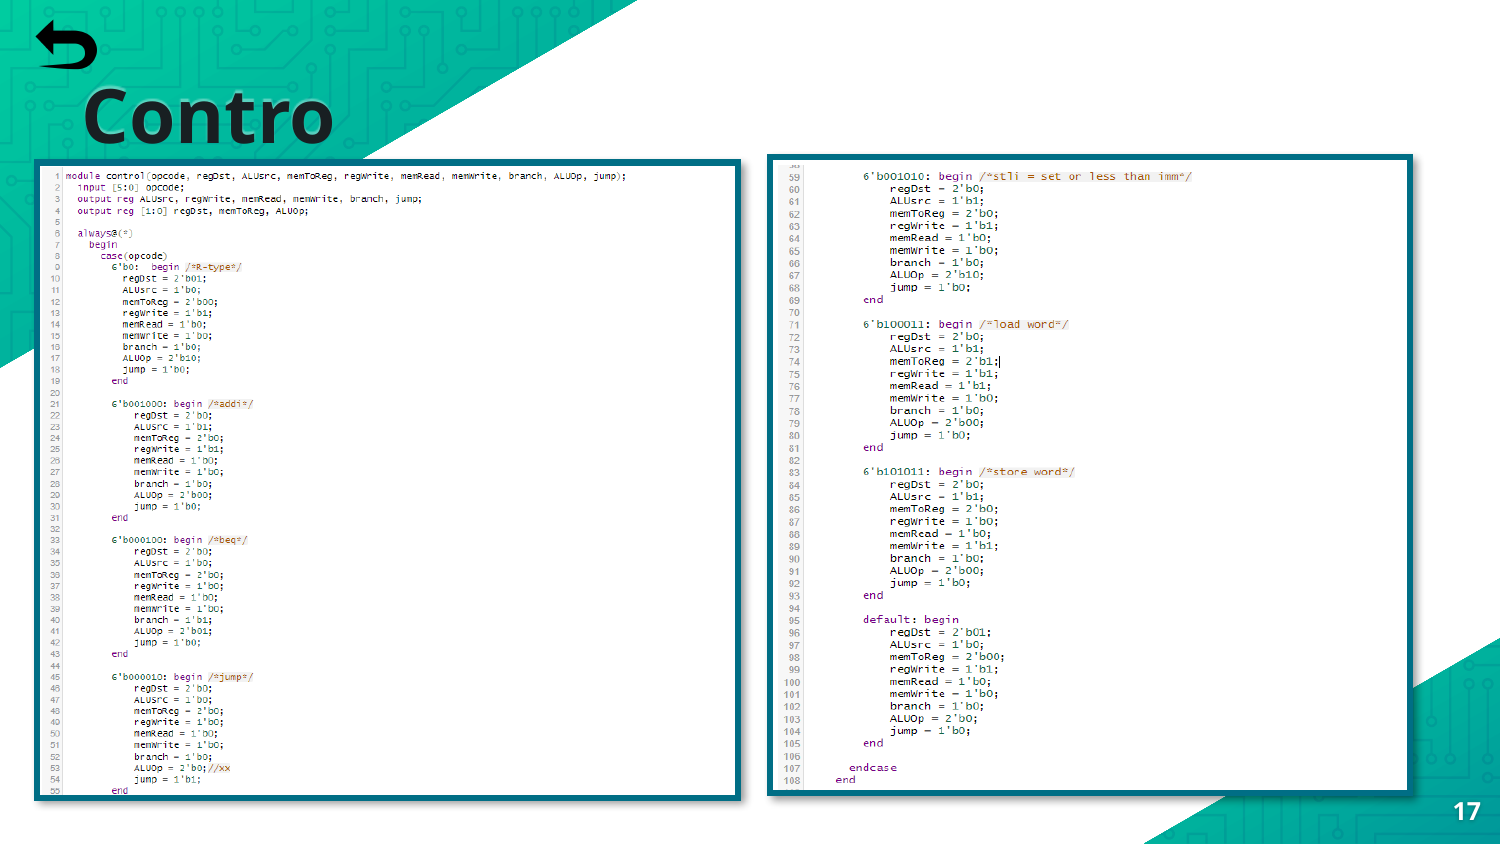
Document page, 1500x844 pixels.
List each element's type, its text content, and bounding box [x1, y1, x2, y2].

picture [40, 165, 736, 795]
title Control [81, 78, 351, 158]
slide_number 17 [1391, 779, 1482, 844]
picture [31, 9, 102, 80]
picture [773, 160, 1408, 790]
